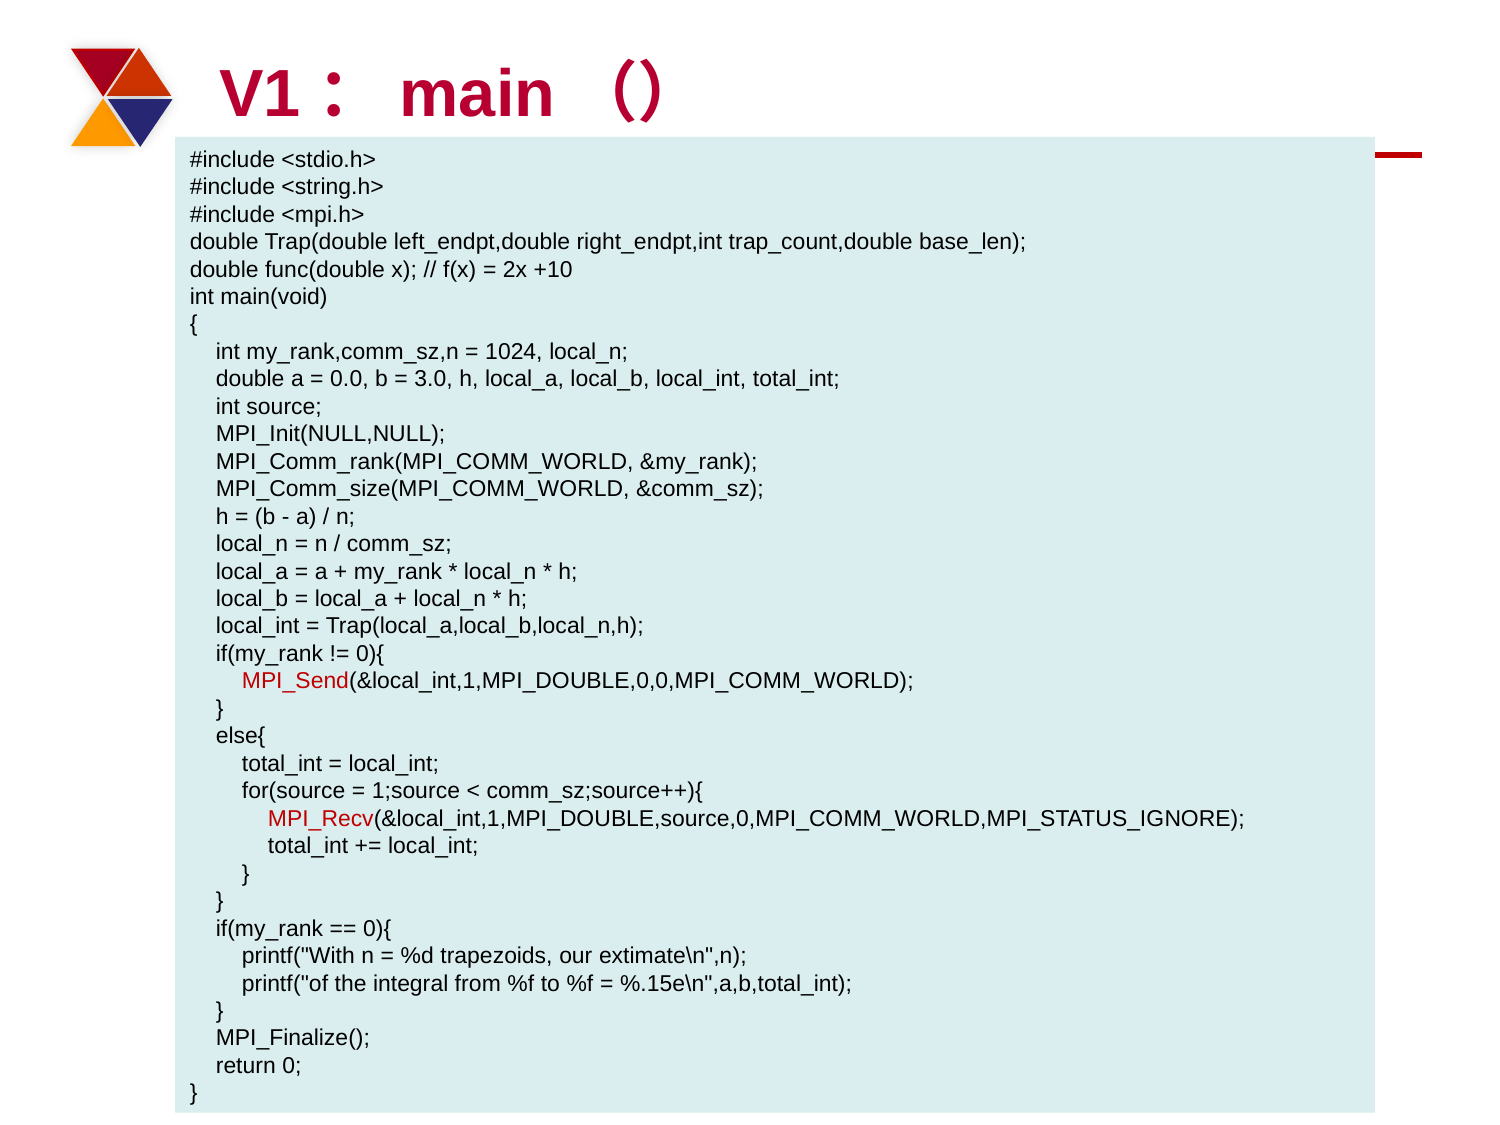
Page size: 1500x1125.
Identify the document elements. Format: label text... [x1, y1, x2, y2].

title V1：main（） [204, 36, 1405, 137]
text_box #include <stdio.h> #include <string.h> #include <mpi.h> double Trap(double left_endpt,double right_endpt,int trap_count,double base_len); double func(double x); // f(x) = 2x +10 int main(void) { int my_rank,comm_sz,n = 1024, local_n; double a = 0.0, b = 3.0, h, local_a, local_b, local_int, total_int; int source; MPI_Init(NULL,NULL); MPI_Comm_rank(MPI_COMM_WORLD, &my_rank); MPI_Comm_size(MPI_COMM_WORLD, &comm_sz); h = (b - a) / n; local_n = n / comm_sz; local_a = a + my_rank * local_n * h; local_b = local_a + local_n * h; local_int = Trap(local_a,local_b,local_n,h); if(my_rank != 0){ MPI_Send(&local_int,1,MPI_DOUBLE,0,0,MPI_COMM_WORLD); } else{ total_int = local_int; for(source = 1;source < comm_sz;source++){ MPI_Recv(&local_int,1,MPI_DOUBLE,source,0,MPI_COMM_WORLD,MPI_STATUS_IGNORE); total_int += local_int; } } if(my_rank == 0){ printf("With n = %d trapezoids, our extimate\n",n); printf("of the integral from %f to %f = %.15e\n",a,b,total_int); } MPI_Finalize(); return 0; } [175, 136, 1375, 1113]
